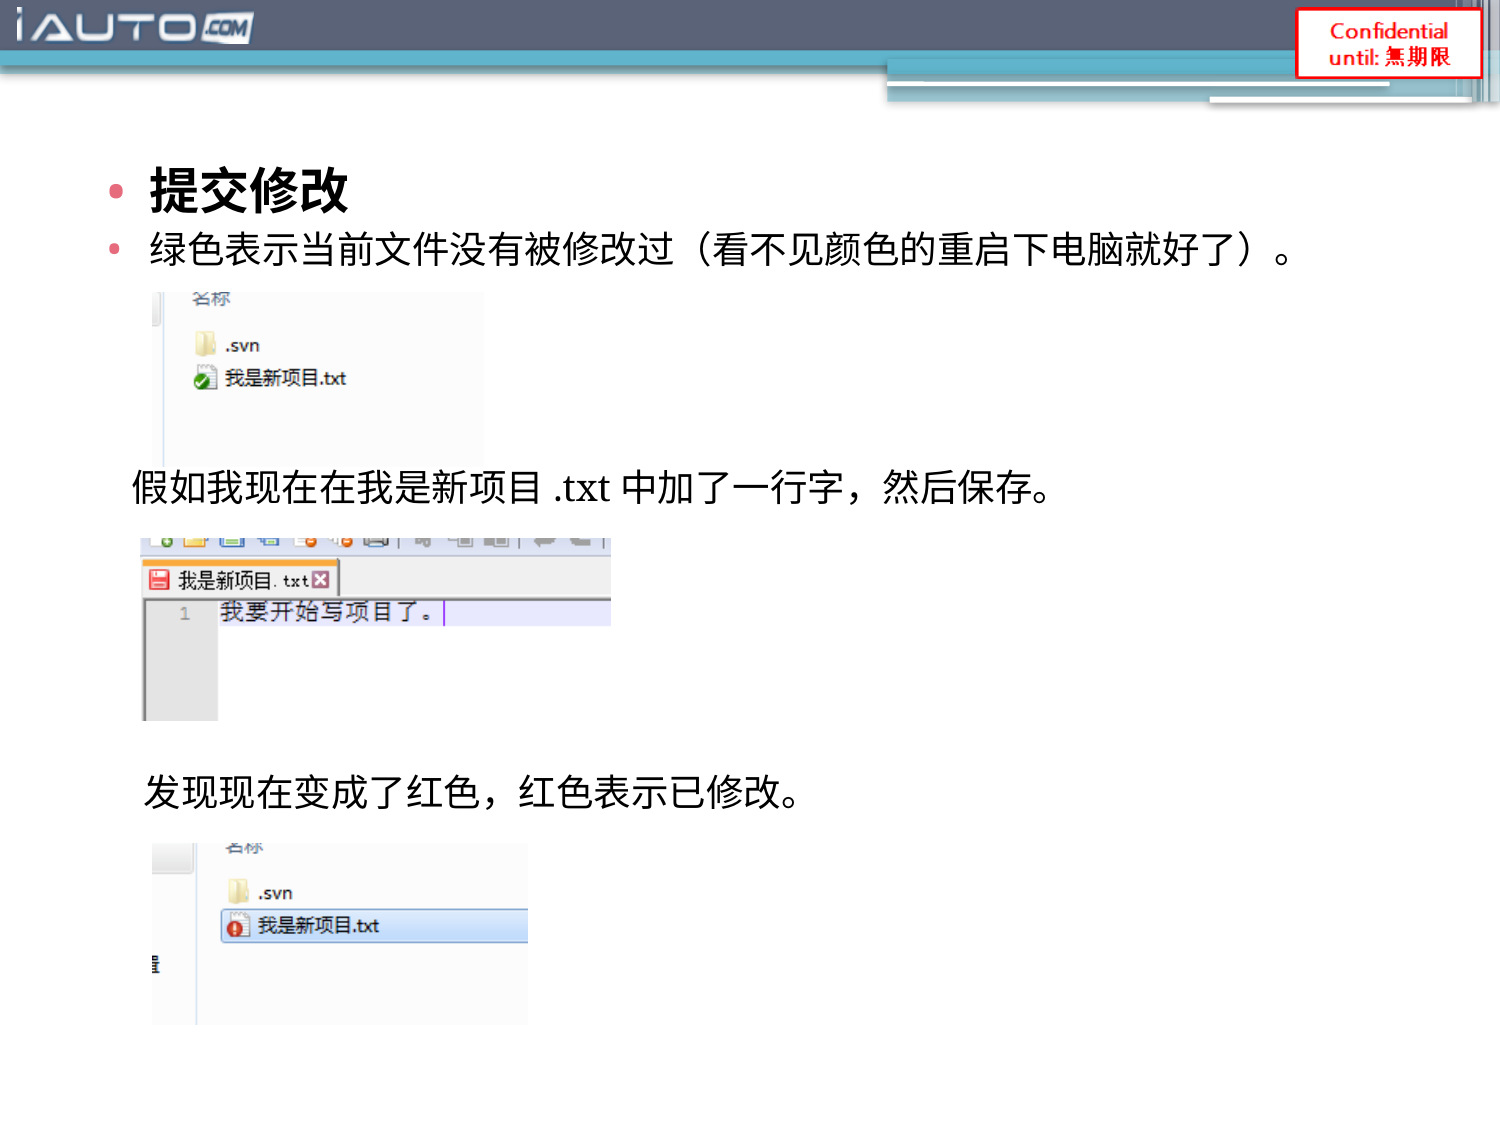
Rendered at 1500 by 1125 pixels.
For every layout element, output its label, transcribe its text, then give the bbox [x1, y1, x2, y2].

picture [152, 292, 484, 467]
text_box 假如我现在在我是新项目.txt中加了一行字，然后保存。 [117, 456, 1161, 517]
picture [17, 7, 254, 44]
list 提交修改 绿色表示当前文件没有被修改过（看不见颜色的重启下电脑就好了）。 [75, 152, 1425, 1079]
picture [140, 538, 612, 721]
text_box 发现现在变成了红色，红色表示已修改。 [128, 761, 1008, 822]
picture [1295, 7, 1483, 79]
picture [152, 843, 528, 1026]
